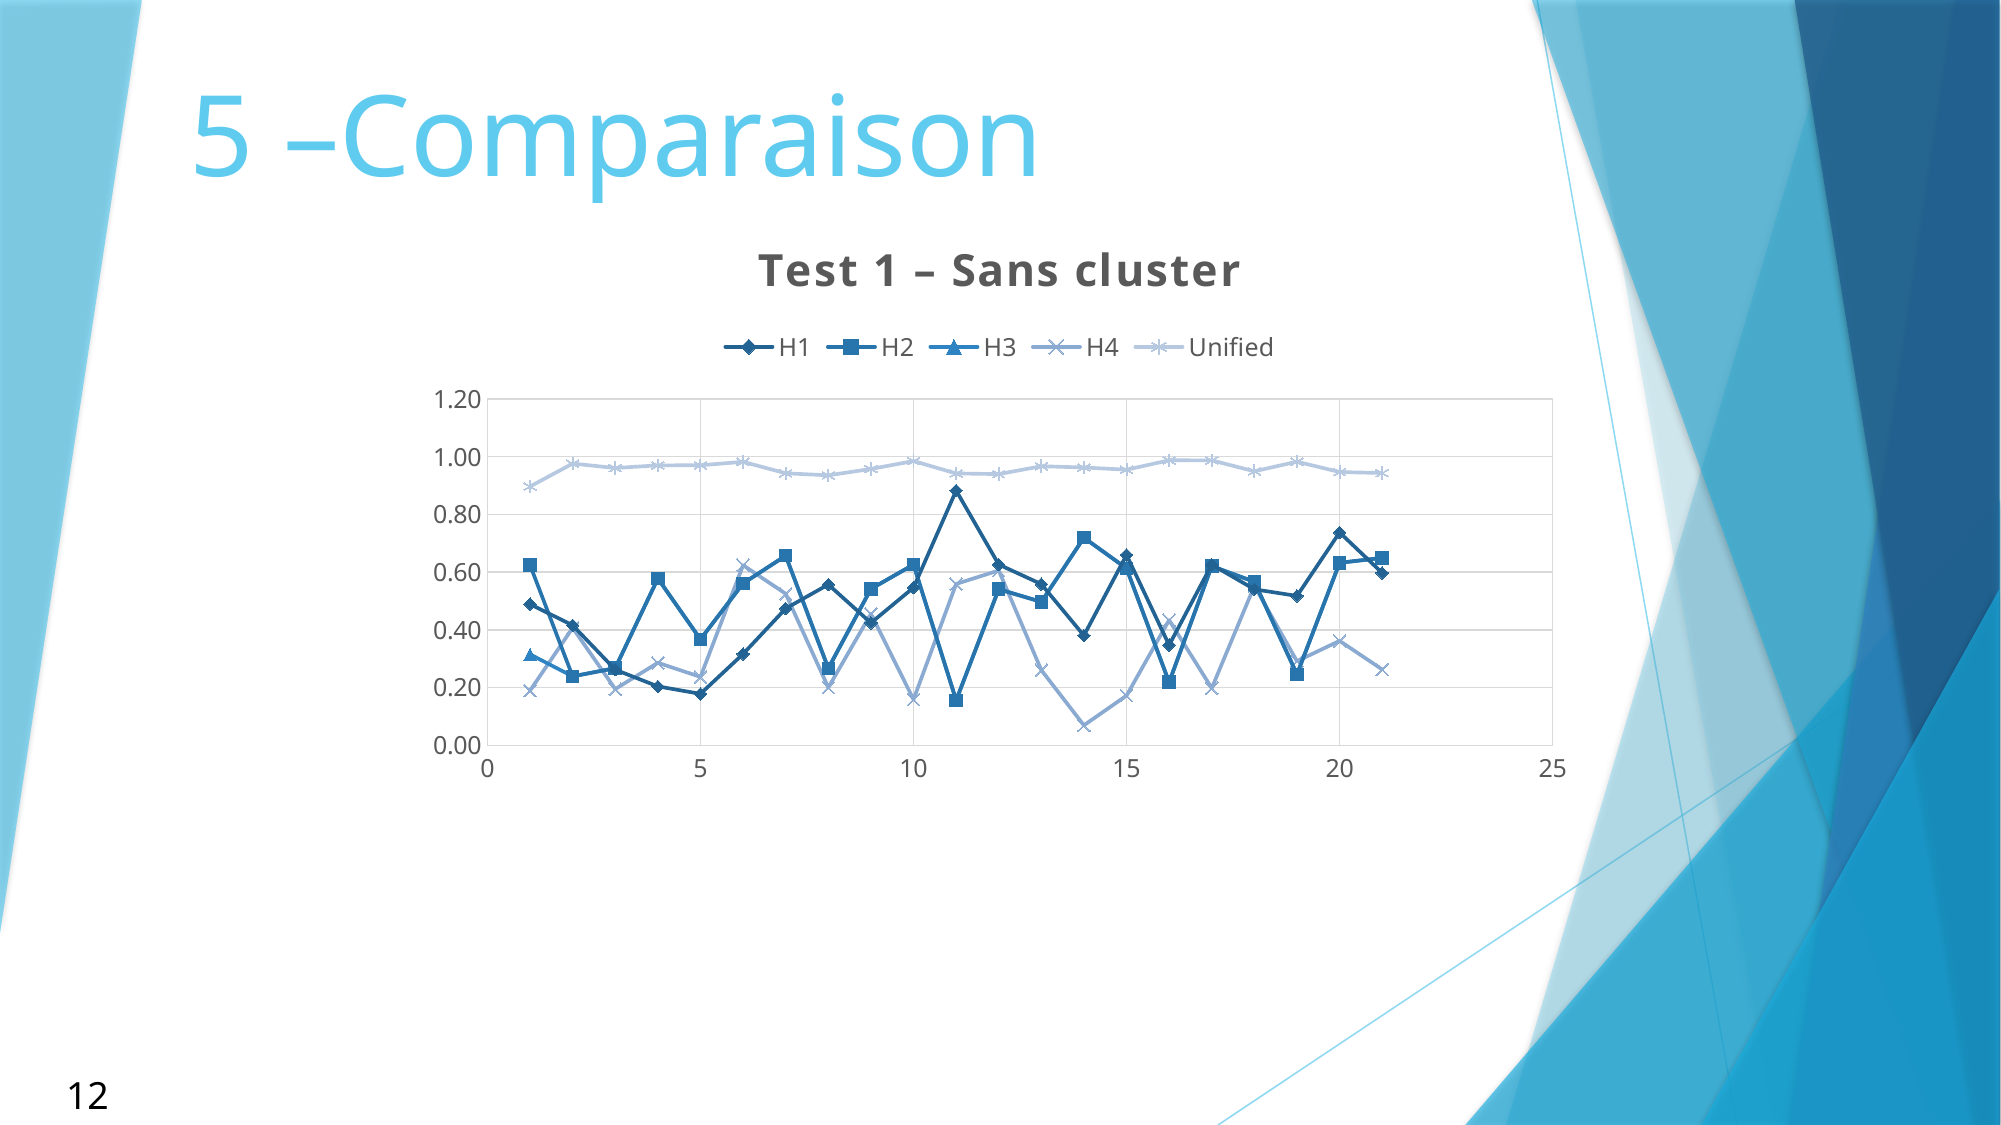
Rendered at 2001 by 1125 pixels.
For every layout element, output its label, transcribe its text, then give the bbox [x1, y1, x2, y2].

chart [408, 206, 1591, 798]
title 5 –Comparaison [174, 91, 1475, 207]
text_box 12 [0, 1064, 175, 1125]
